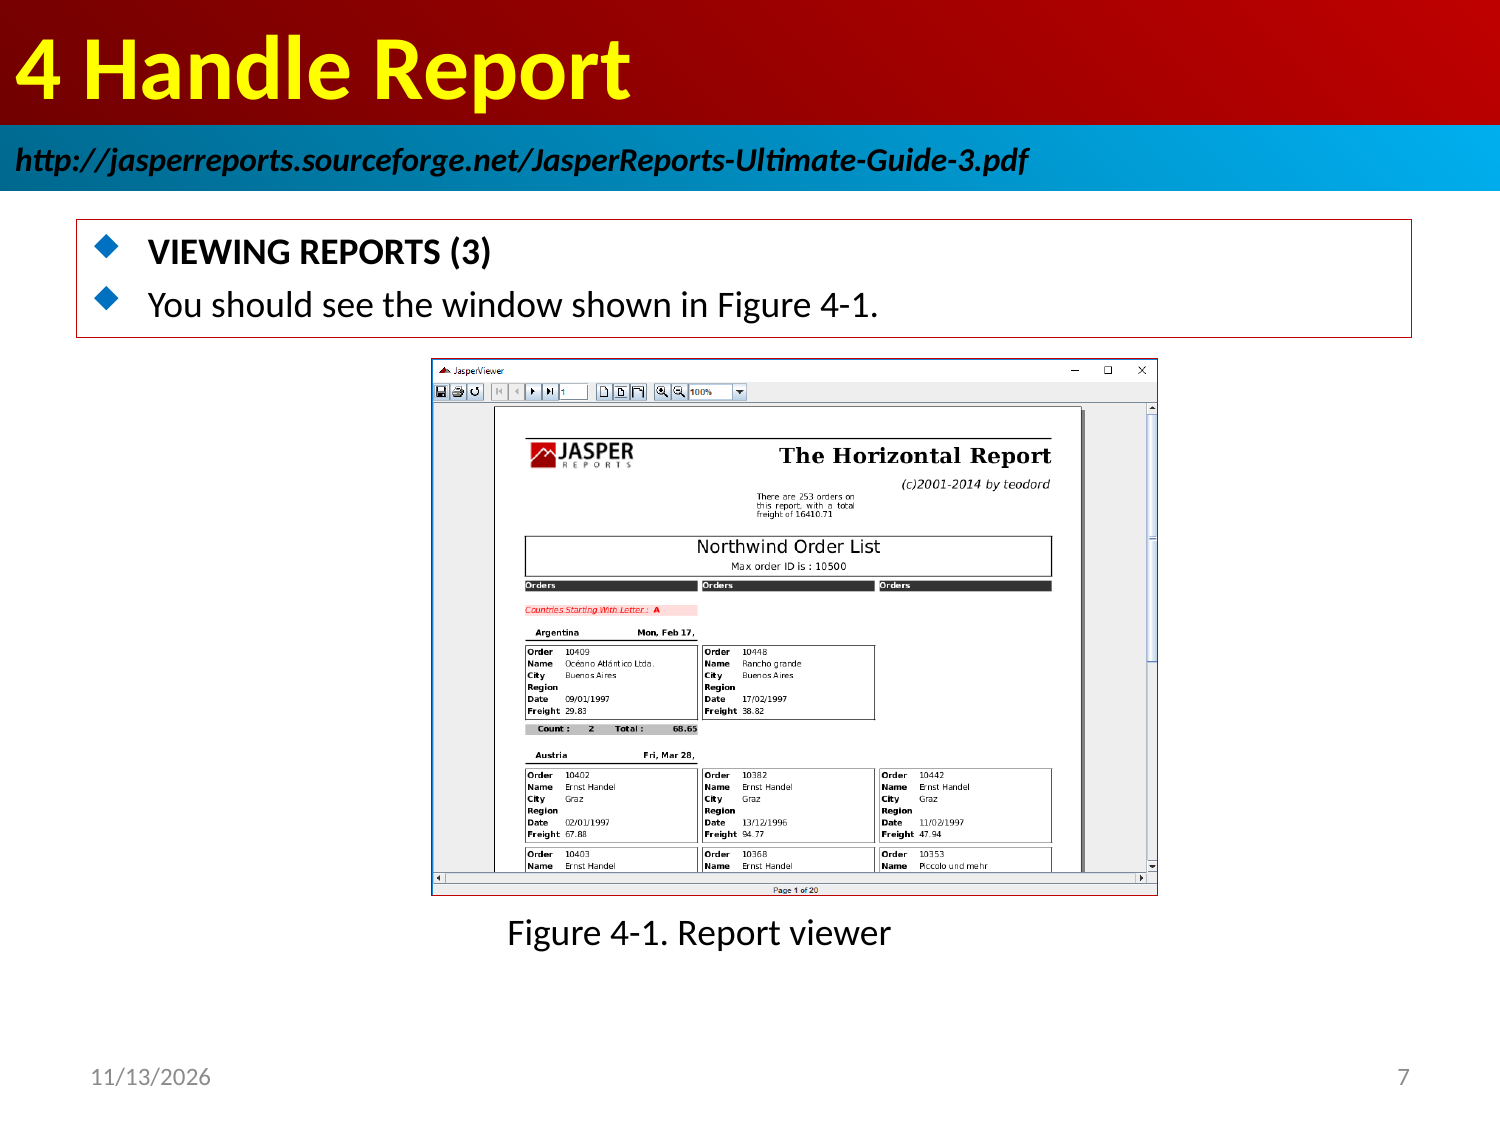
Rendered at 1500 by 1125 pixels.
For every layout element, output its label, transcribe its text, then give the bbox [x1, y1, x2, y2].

text_box Figure 4-1. Report viewer [492, 904, 907, 961]
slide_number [75, 1042, 425, 1109]
picture [430, 358, 1158, 896]
subtitle VIEWING REPORTS (3) You should see the window shown in Figure 4-1. [76, 219, 1412, 338]
text_box http://jasperreports.sourceforge.net/JasperReports-Ultimate-Guide-3.pdf [0, 125, 1500, 191]
title 4 Handle Report [0, 0, 1500, 125]
slide_number 7 [1074, 1042, 1425, 1109]
